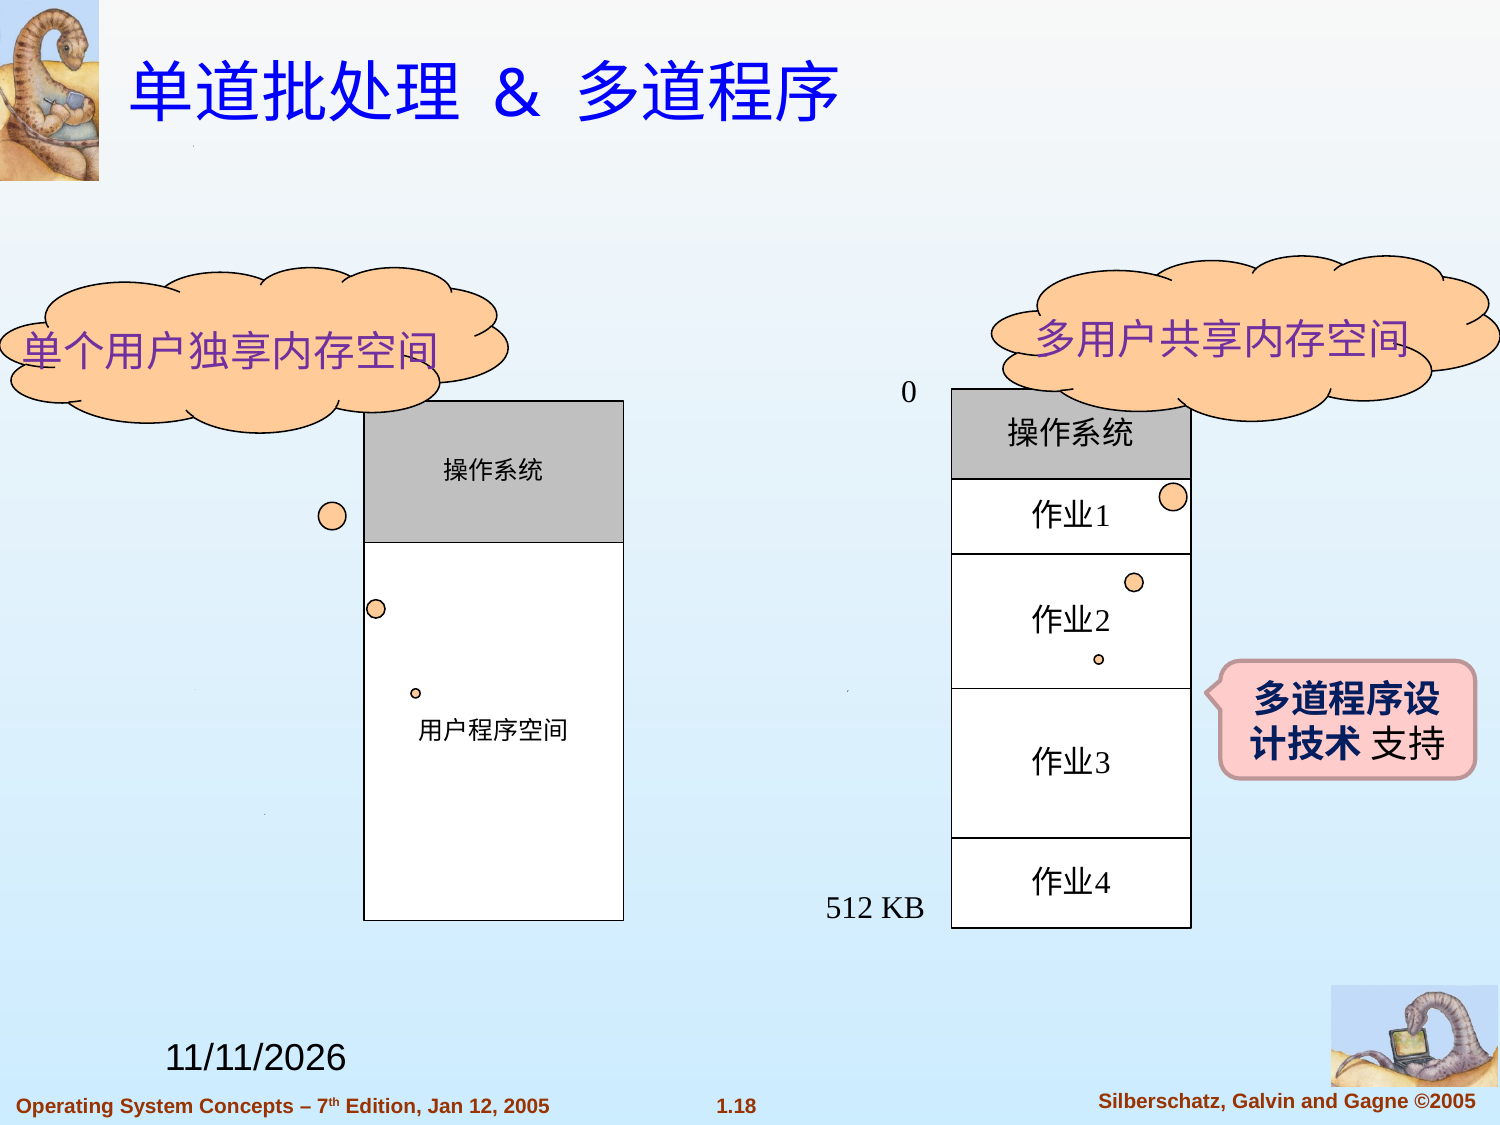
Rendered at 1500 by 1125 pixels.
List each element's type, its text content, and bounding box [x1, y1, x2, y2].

picture [0, 0, 99, 181]
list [359, 396, 628, 925]
text_box 多用户共享内存空间 [991, 255, 1500, 422]
title 单道批处理 & 多道程序 [112, 37, 1438, 138]
text_box 单个用户独享内存空间 [0, 267, 509, 434]
text_box 多道程序设计技术 支持 [1203, 658, 1478, 781]
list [796, 361, 1196, 941]
text_box 2023/11/17 [150, 1025, 475, 1101]
text_box 单个用户独享内存空间 [318, 502, 346, 530]
picture [1331, 985, 1498, 1087]
